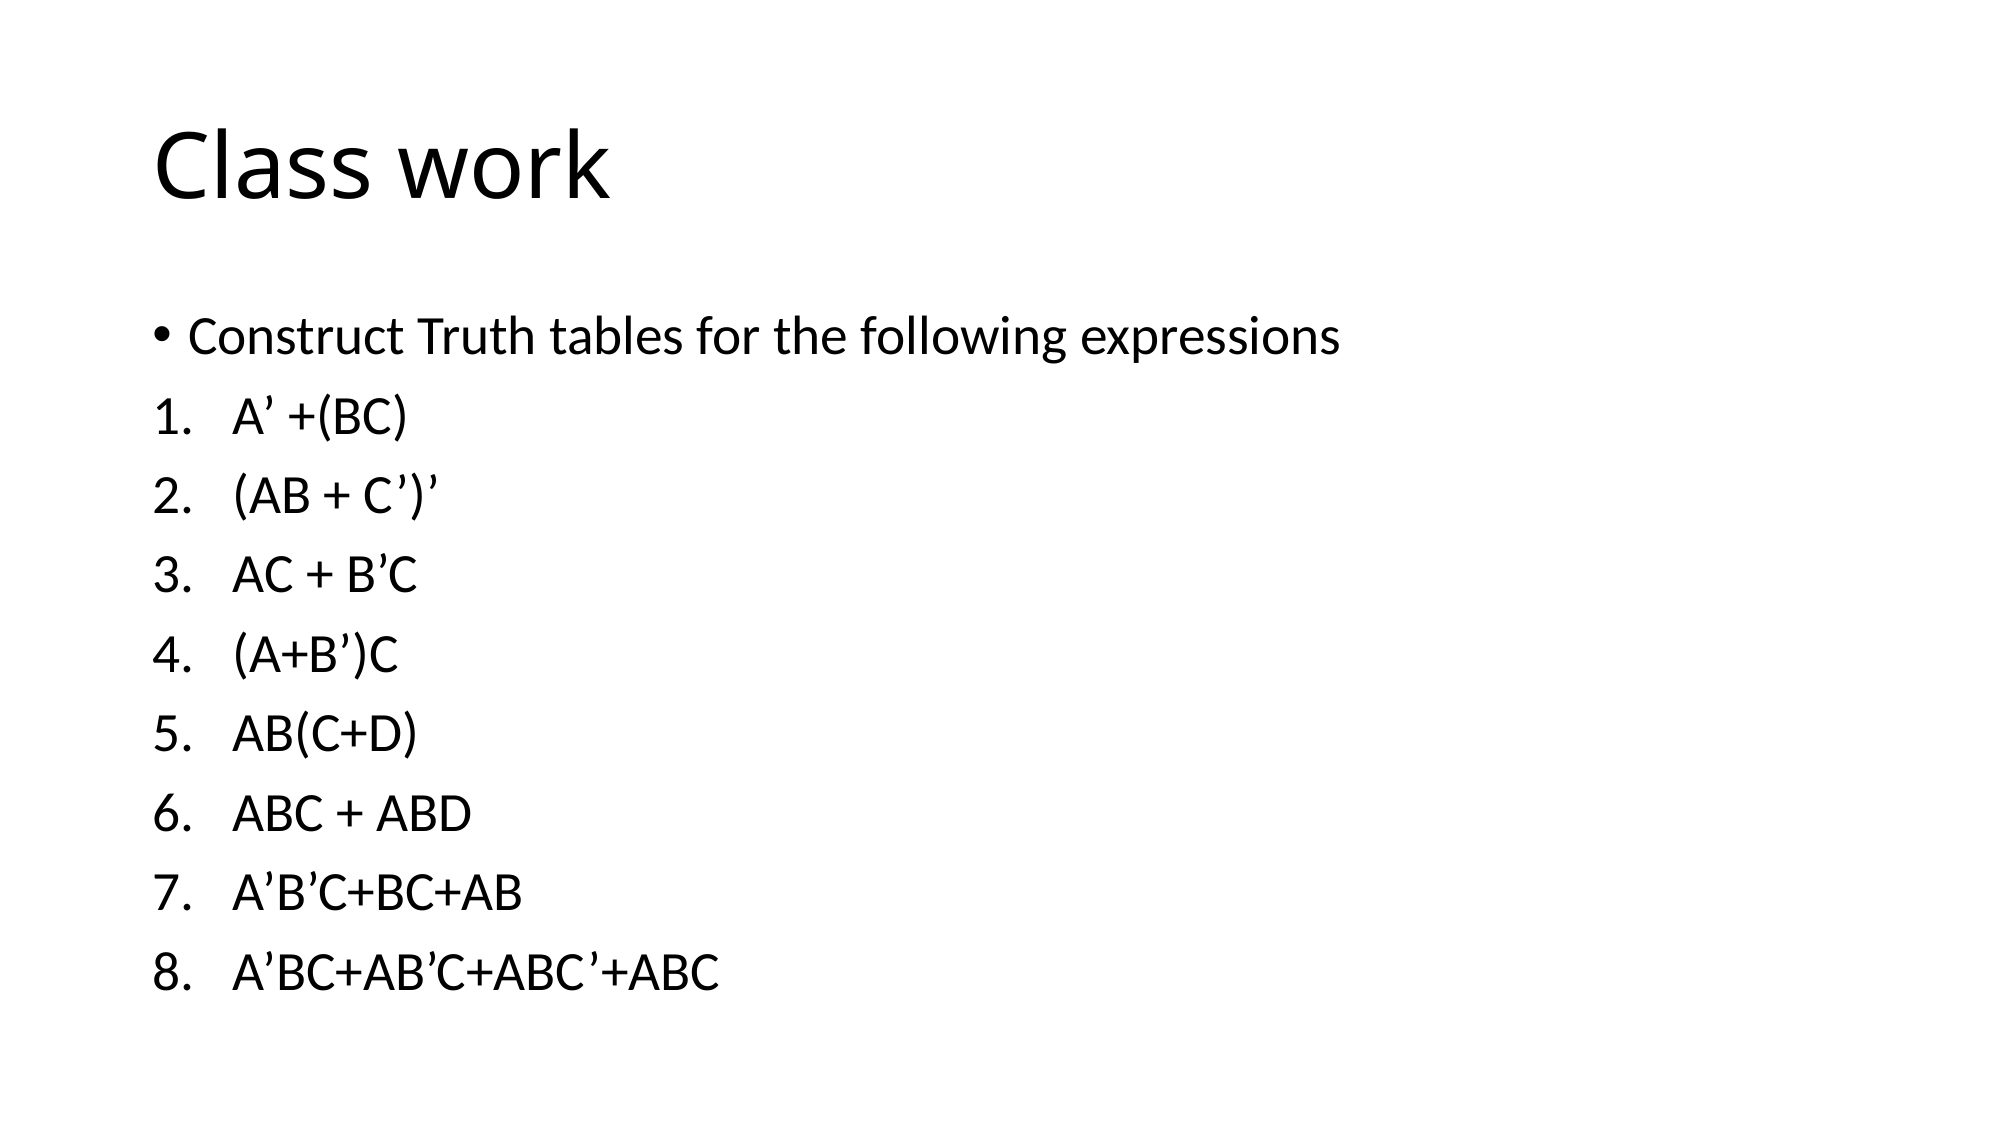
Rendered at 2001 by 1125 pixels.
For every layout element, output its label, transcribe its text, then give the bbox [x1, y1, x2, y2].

title Class work [137, 59, 1863, 278]
list Construct Truth tables for the following expressions A’ +(BC) (AB + C’)’ AC + B’C (A+B’)C AB(C+D) ABC + ABD A’B’C+BC+AB A’BC+AB’C+ABC’+ABC [137, 299, 1863, 1014]
